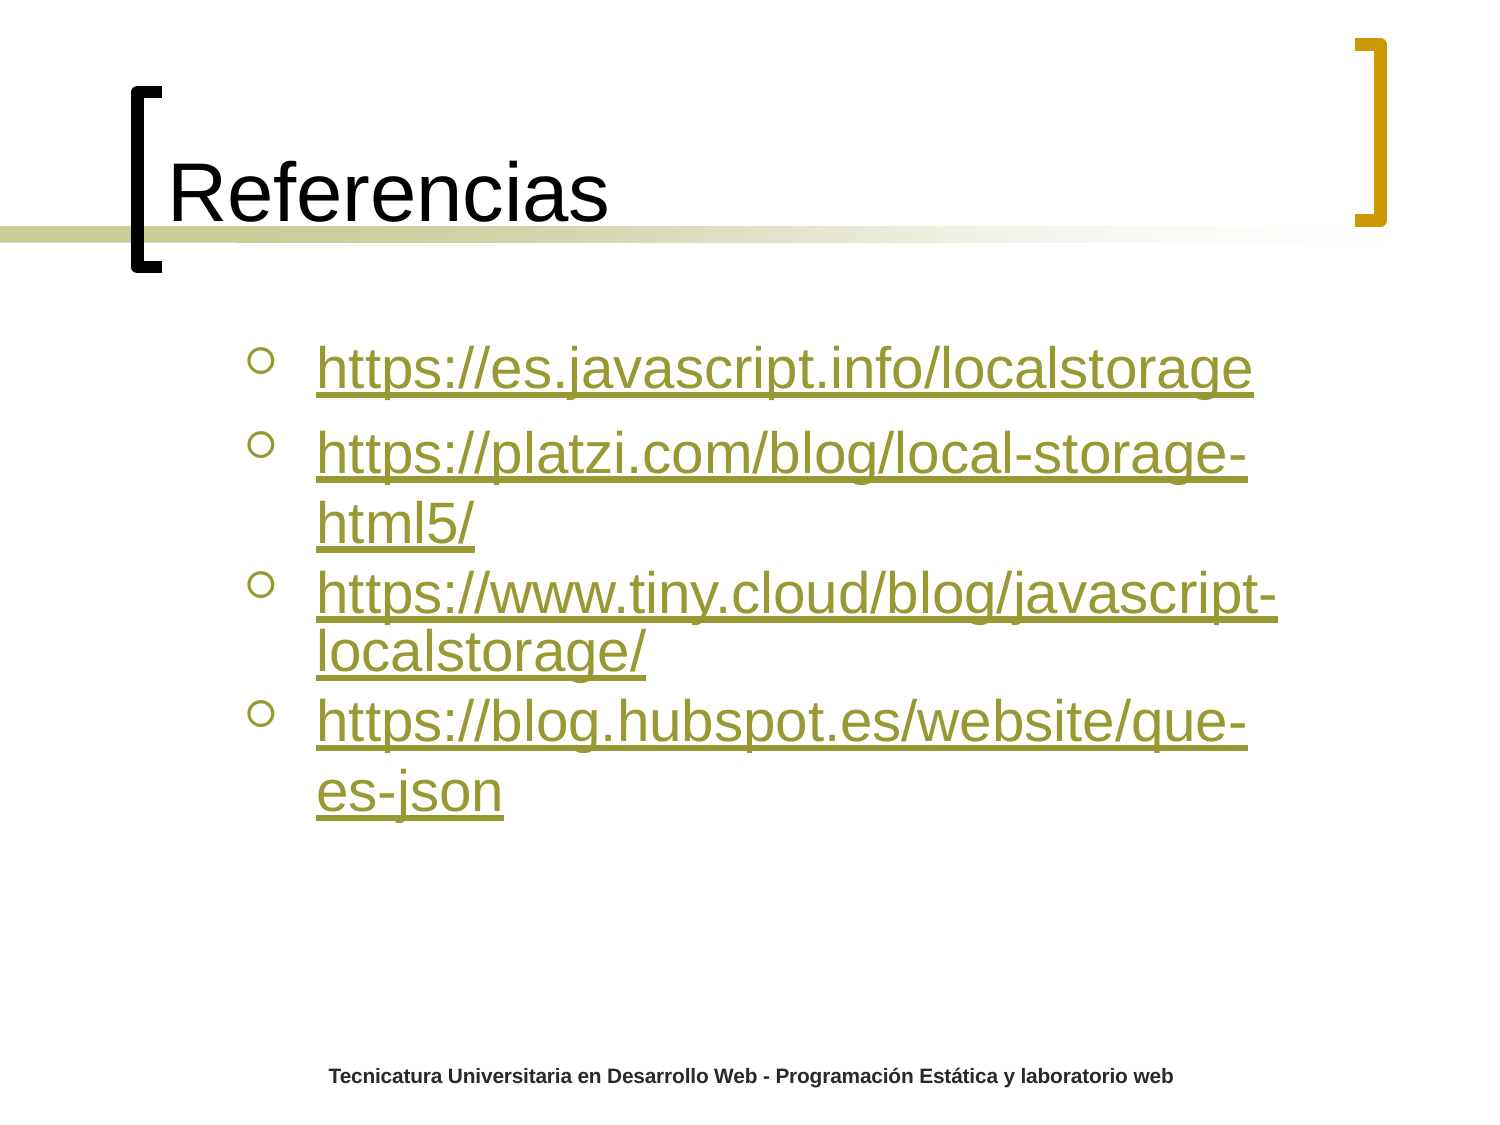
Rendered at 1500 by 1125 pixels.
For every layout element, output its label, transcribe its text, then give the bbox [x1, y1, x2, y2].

picture [615, 226, 1425, 243]
text_box https://es.javascript.info/localstorage https://platzi.com/blog/local-storage-html5/ https://www.tiny.cloud/blog/javascript-localstorage/ https://blog.hubspot.es/website/que-es-json [168, 312, 1284, 765]
title Referencias [165, 135, 615, 326]
footer Tecnicatura Universitaria en Desarrollo Web - Programación Estática y laboratorio web [0, 1062, 1500, 1088]
